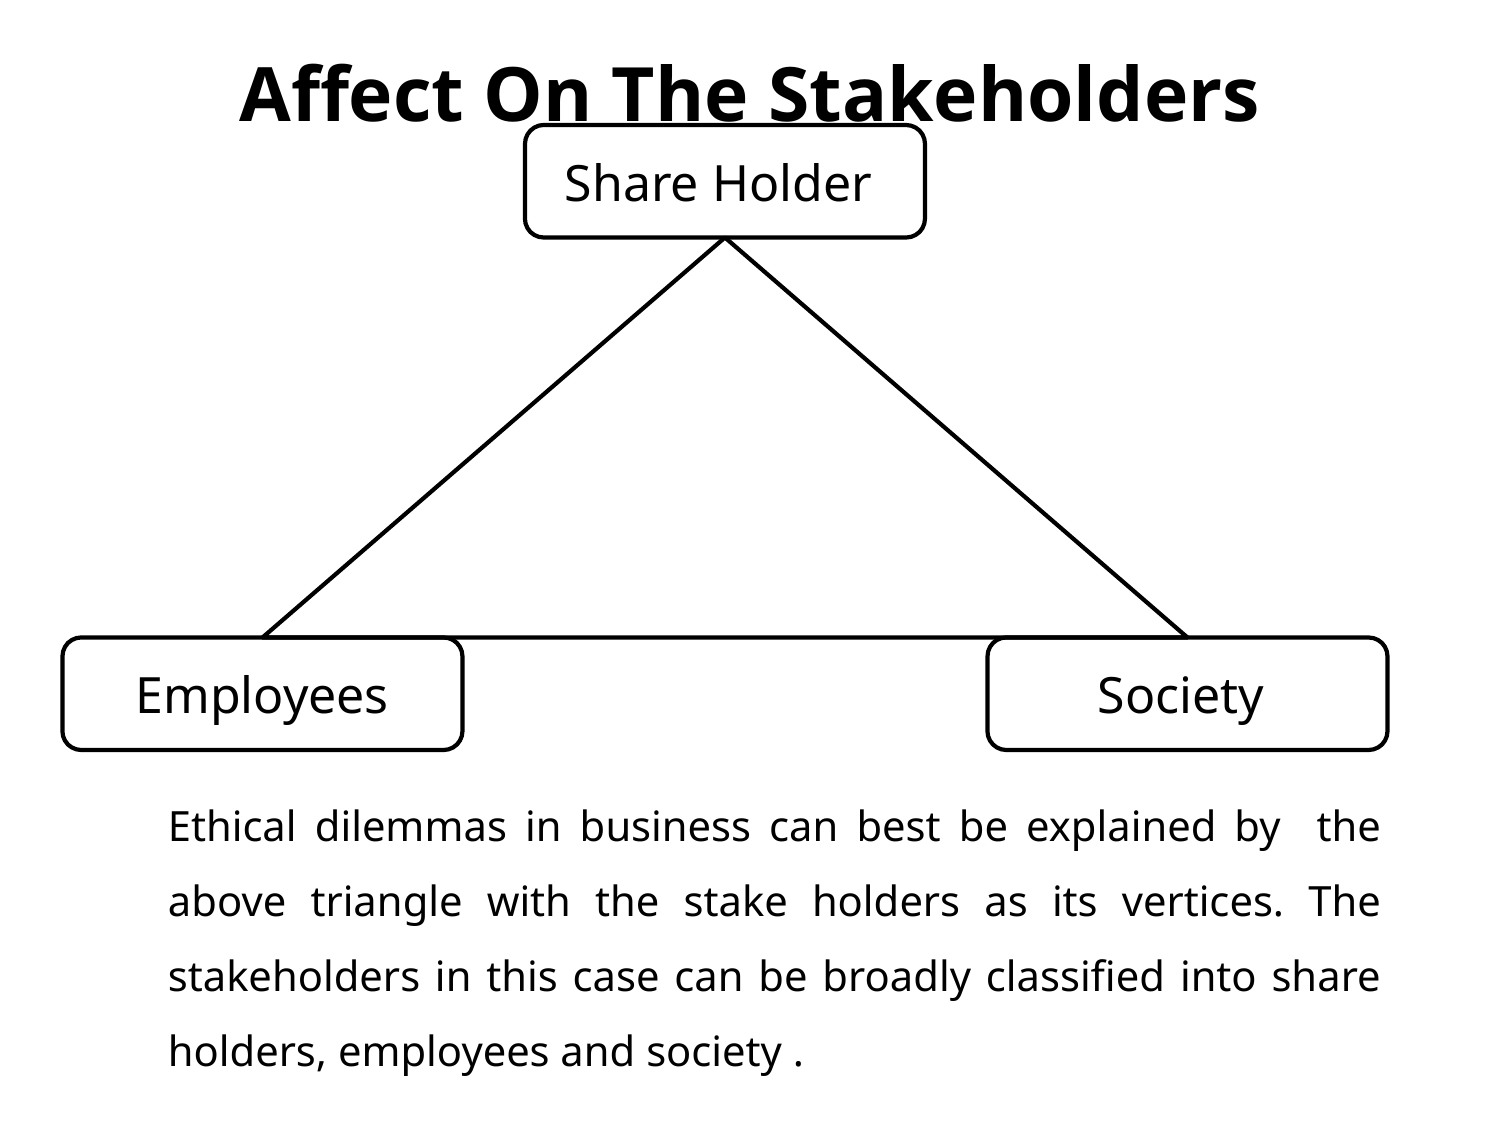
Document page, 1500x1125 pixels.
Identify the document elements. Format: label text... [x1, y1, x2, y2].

text_box Society [985, 635, 1390, 753]
text_box Employees [60, 635, 465, 753]
text_box [262, 240, 1188, 640]
text_box Share Holder [522, 122, 928, 240]
text_box Ethical dilemmas in business can best be explained by the above triangle with the stake holders as its vertices. The stakeholders in this case can be broadly classified into share holders, employees and society . [135, 760, 1415, 1090]
title Affect On The Stakeholders [75, 45, 1425, 138]
